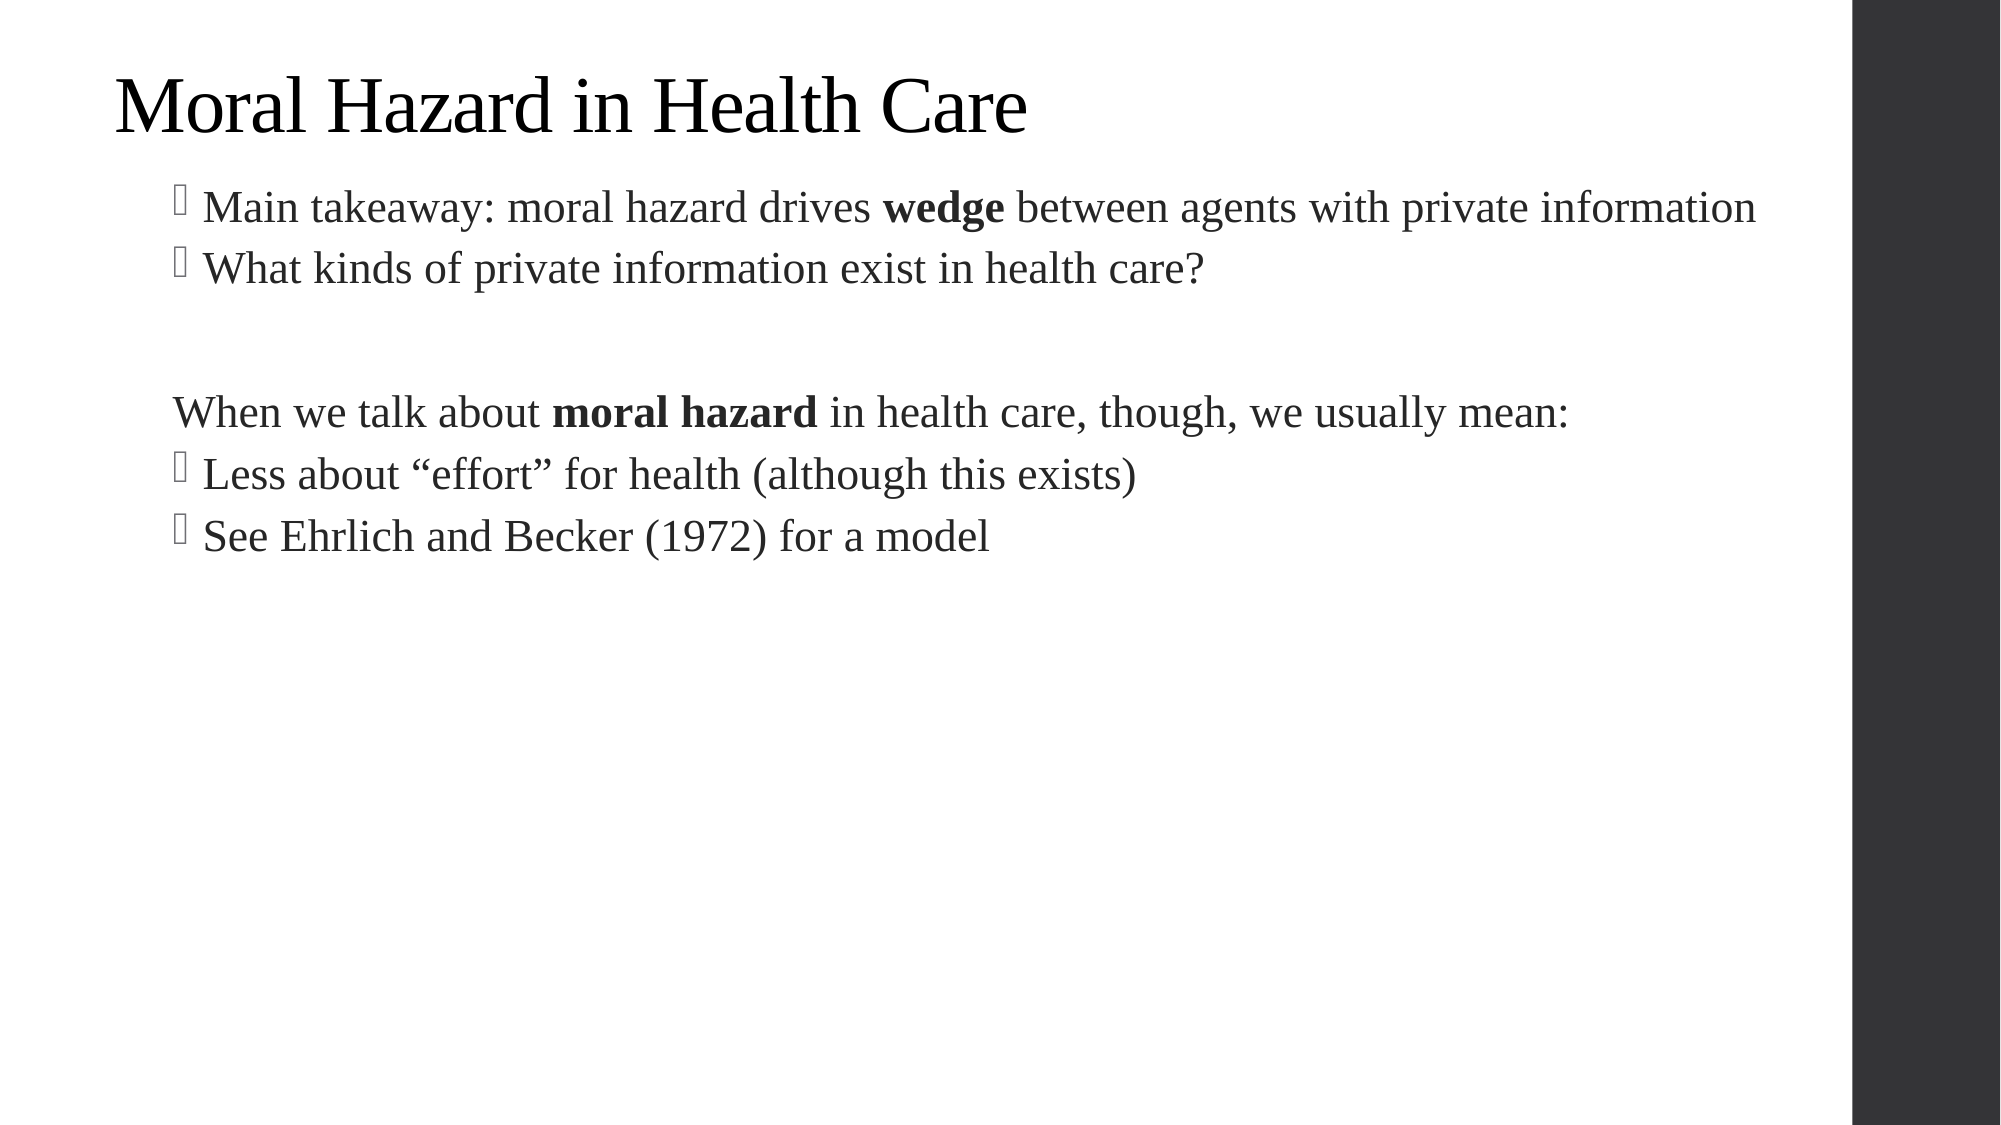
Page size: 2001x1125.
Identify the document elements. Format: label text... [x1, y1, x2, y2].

list Main takeaway: moral hazard drives wedge between agents with private information What kinds of private information exist in health care? When we talk about moral hazard in health care, though, we usually mean: Less about “effort” for health (although this exists) See Ehrlich and Becker (1972) for a model [112, 174, 1800, 1070]
title Moral Hazard in Health Care [99, 55, 1663, 158]
